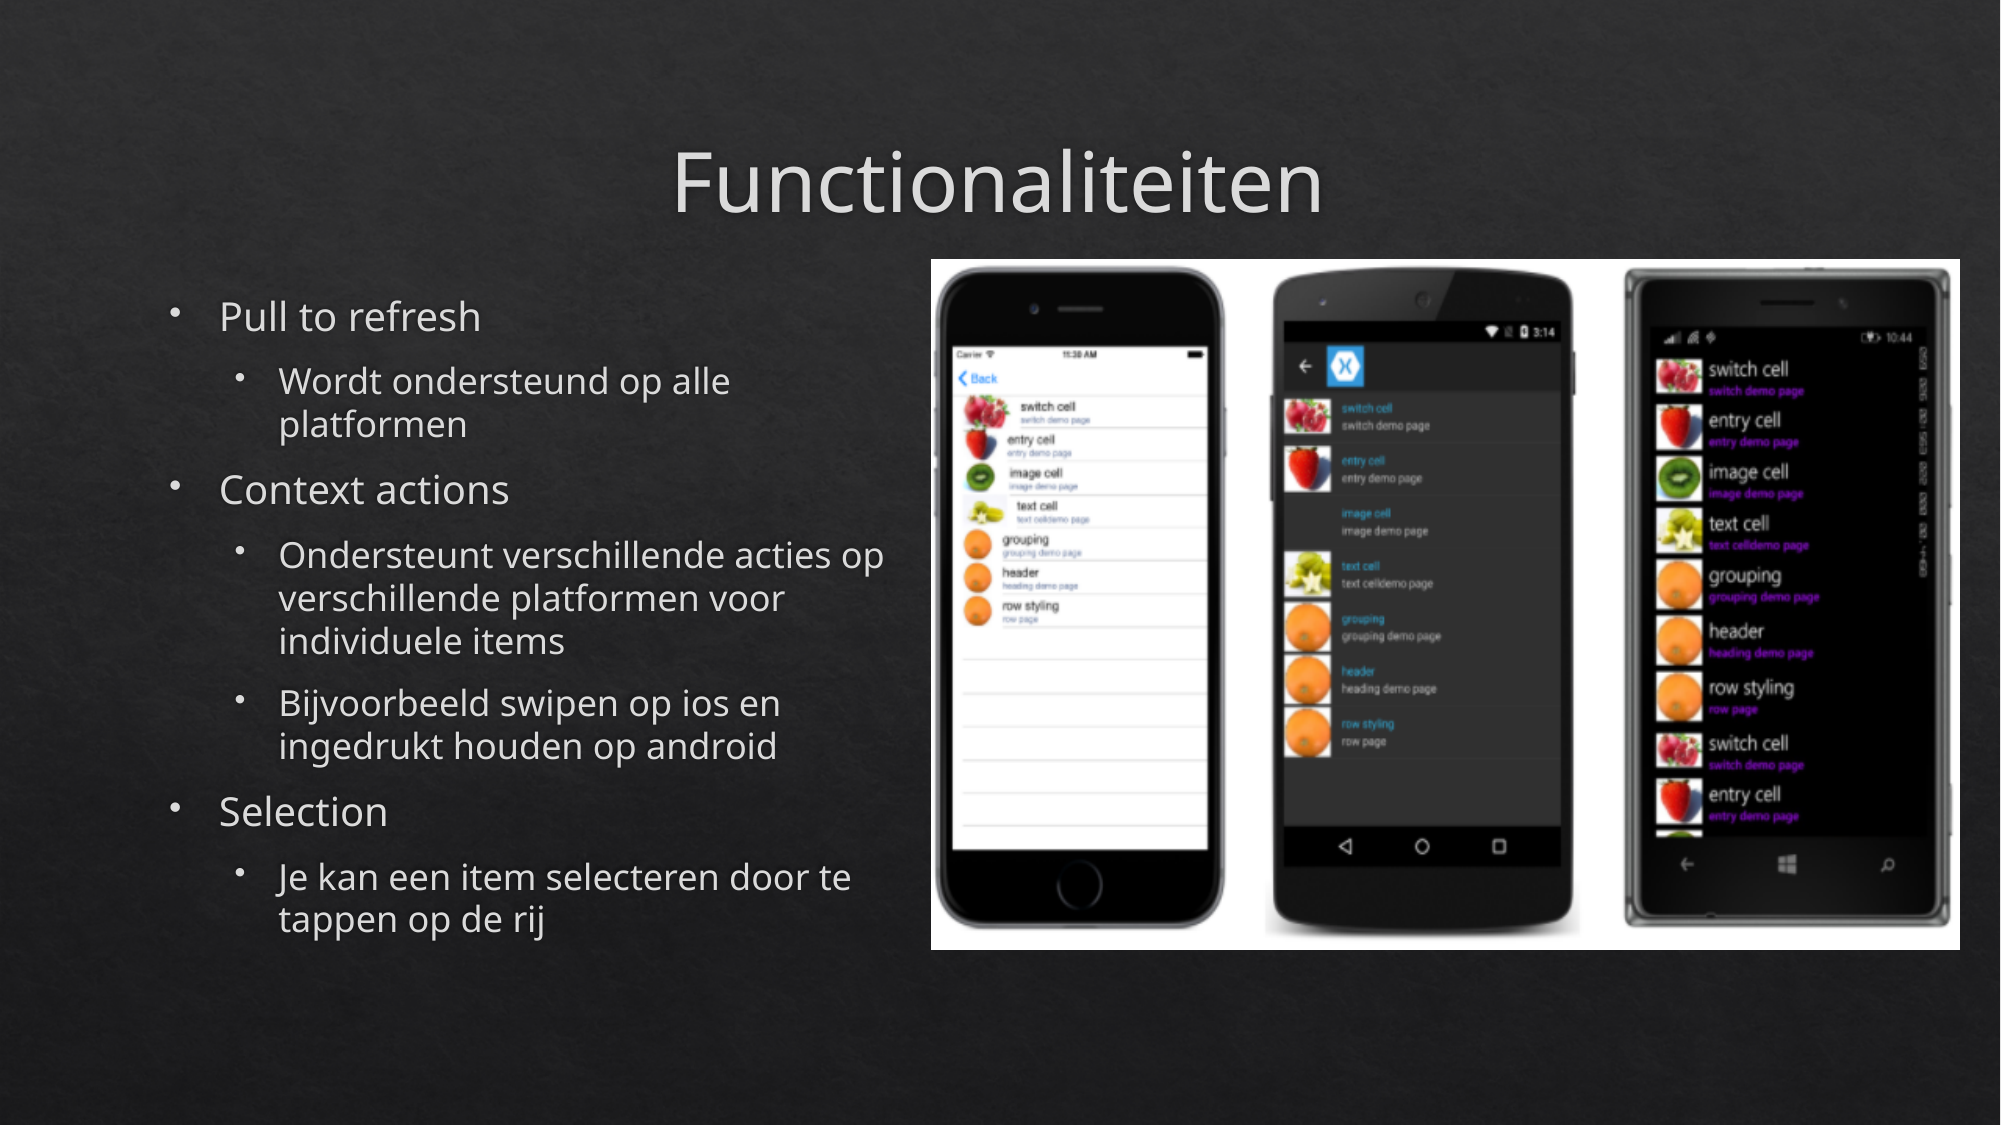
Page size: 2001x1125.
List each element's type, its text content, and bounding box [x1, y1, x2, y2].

title Functionaliteiten [149, 99, 1849, 260]
picture [930, 258, 1960, 951]
list Pull to refresh Wordt ondersteund op alle platformen Context actions Ondersteunt verschillende acties op verschillende platformen voor individuele items Bijvoorbeeld swipen op ios en ingedrukt houden op android Selection Je kan een item selecteren door te tappen op de rij [149, 284, 905, 950]
